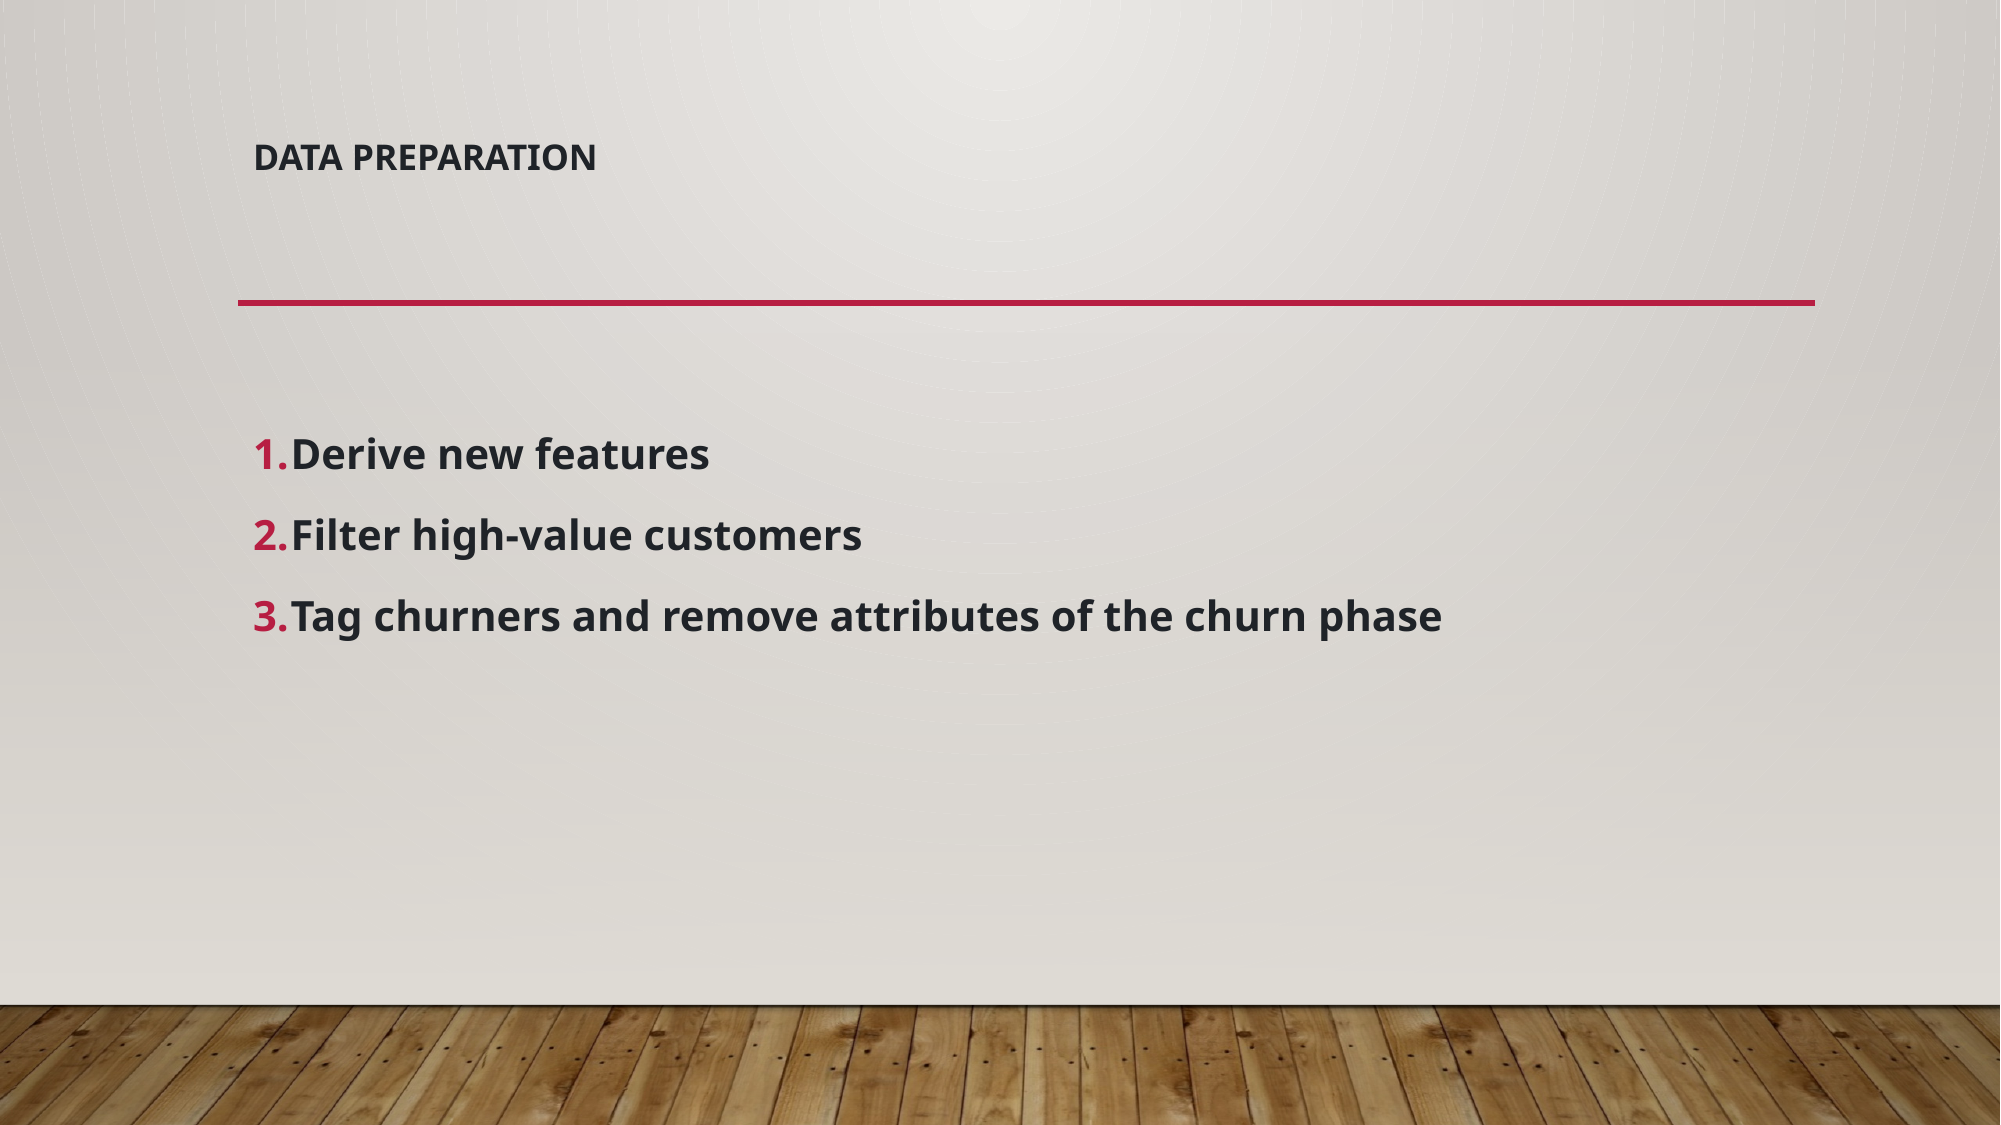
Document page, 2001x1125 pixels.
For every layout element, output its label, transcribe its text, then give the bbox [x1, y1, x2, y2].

title Data Preparation [238, 131, 1814, 229]
list Derive new features Filter high-value customers Tag churners and remove attributes of the churn phase [238, 410, 1814, 792]
picture [0, 1005, 2000, 1125]
